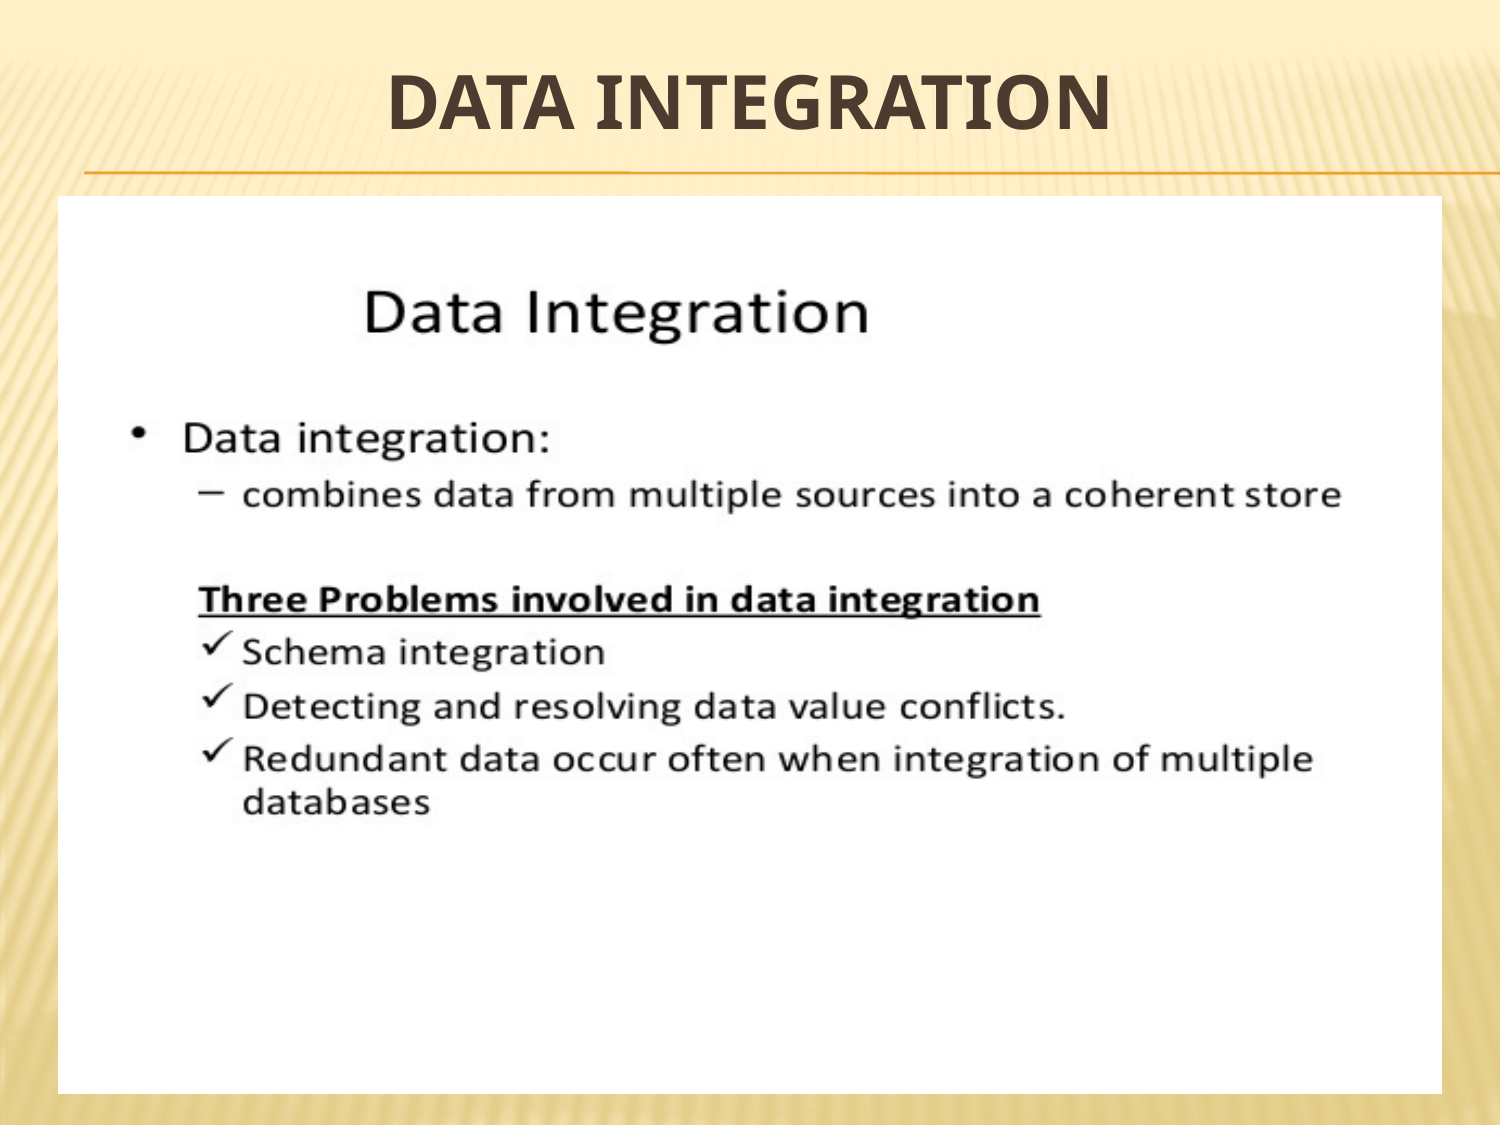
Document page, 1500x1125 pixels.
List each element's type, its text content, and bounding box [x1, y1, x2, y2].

picture [58, 195, 1442, 1095]
title Data integration [37, 30, 1463, 169]
